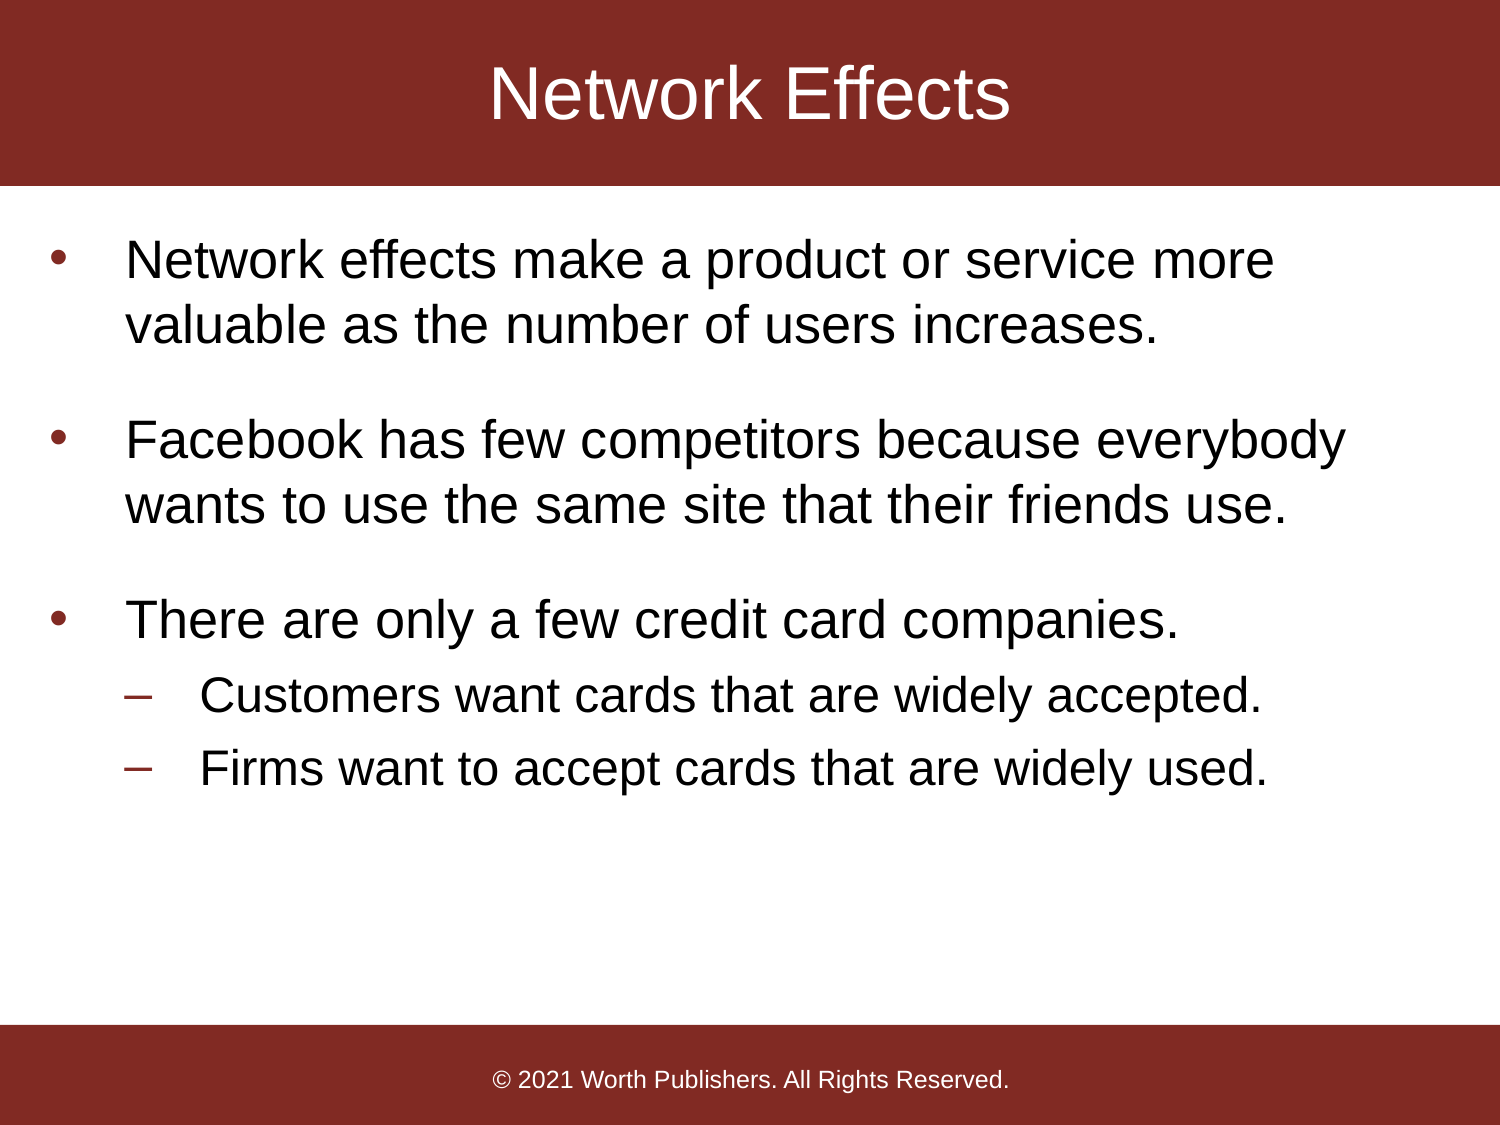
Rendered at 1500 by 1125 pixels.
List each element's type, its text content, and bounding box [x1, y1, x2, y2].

list Network effects make a product or service more valuable as the number of users increases. Facebook has few competitors because everybody wants to use the same site that their friends use. There are only a few credit card companies. Customers want cards that are widely accepted. Firms want to accept cards that are widely used. [34, 216, 1472, 1001]
title Network Effects [0, 2, 1500, 177]
